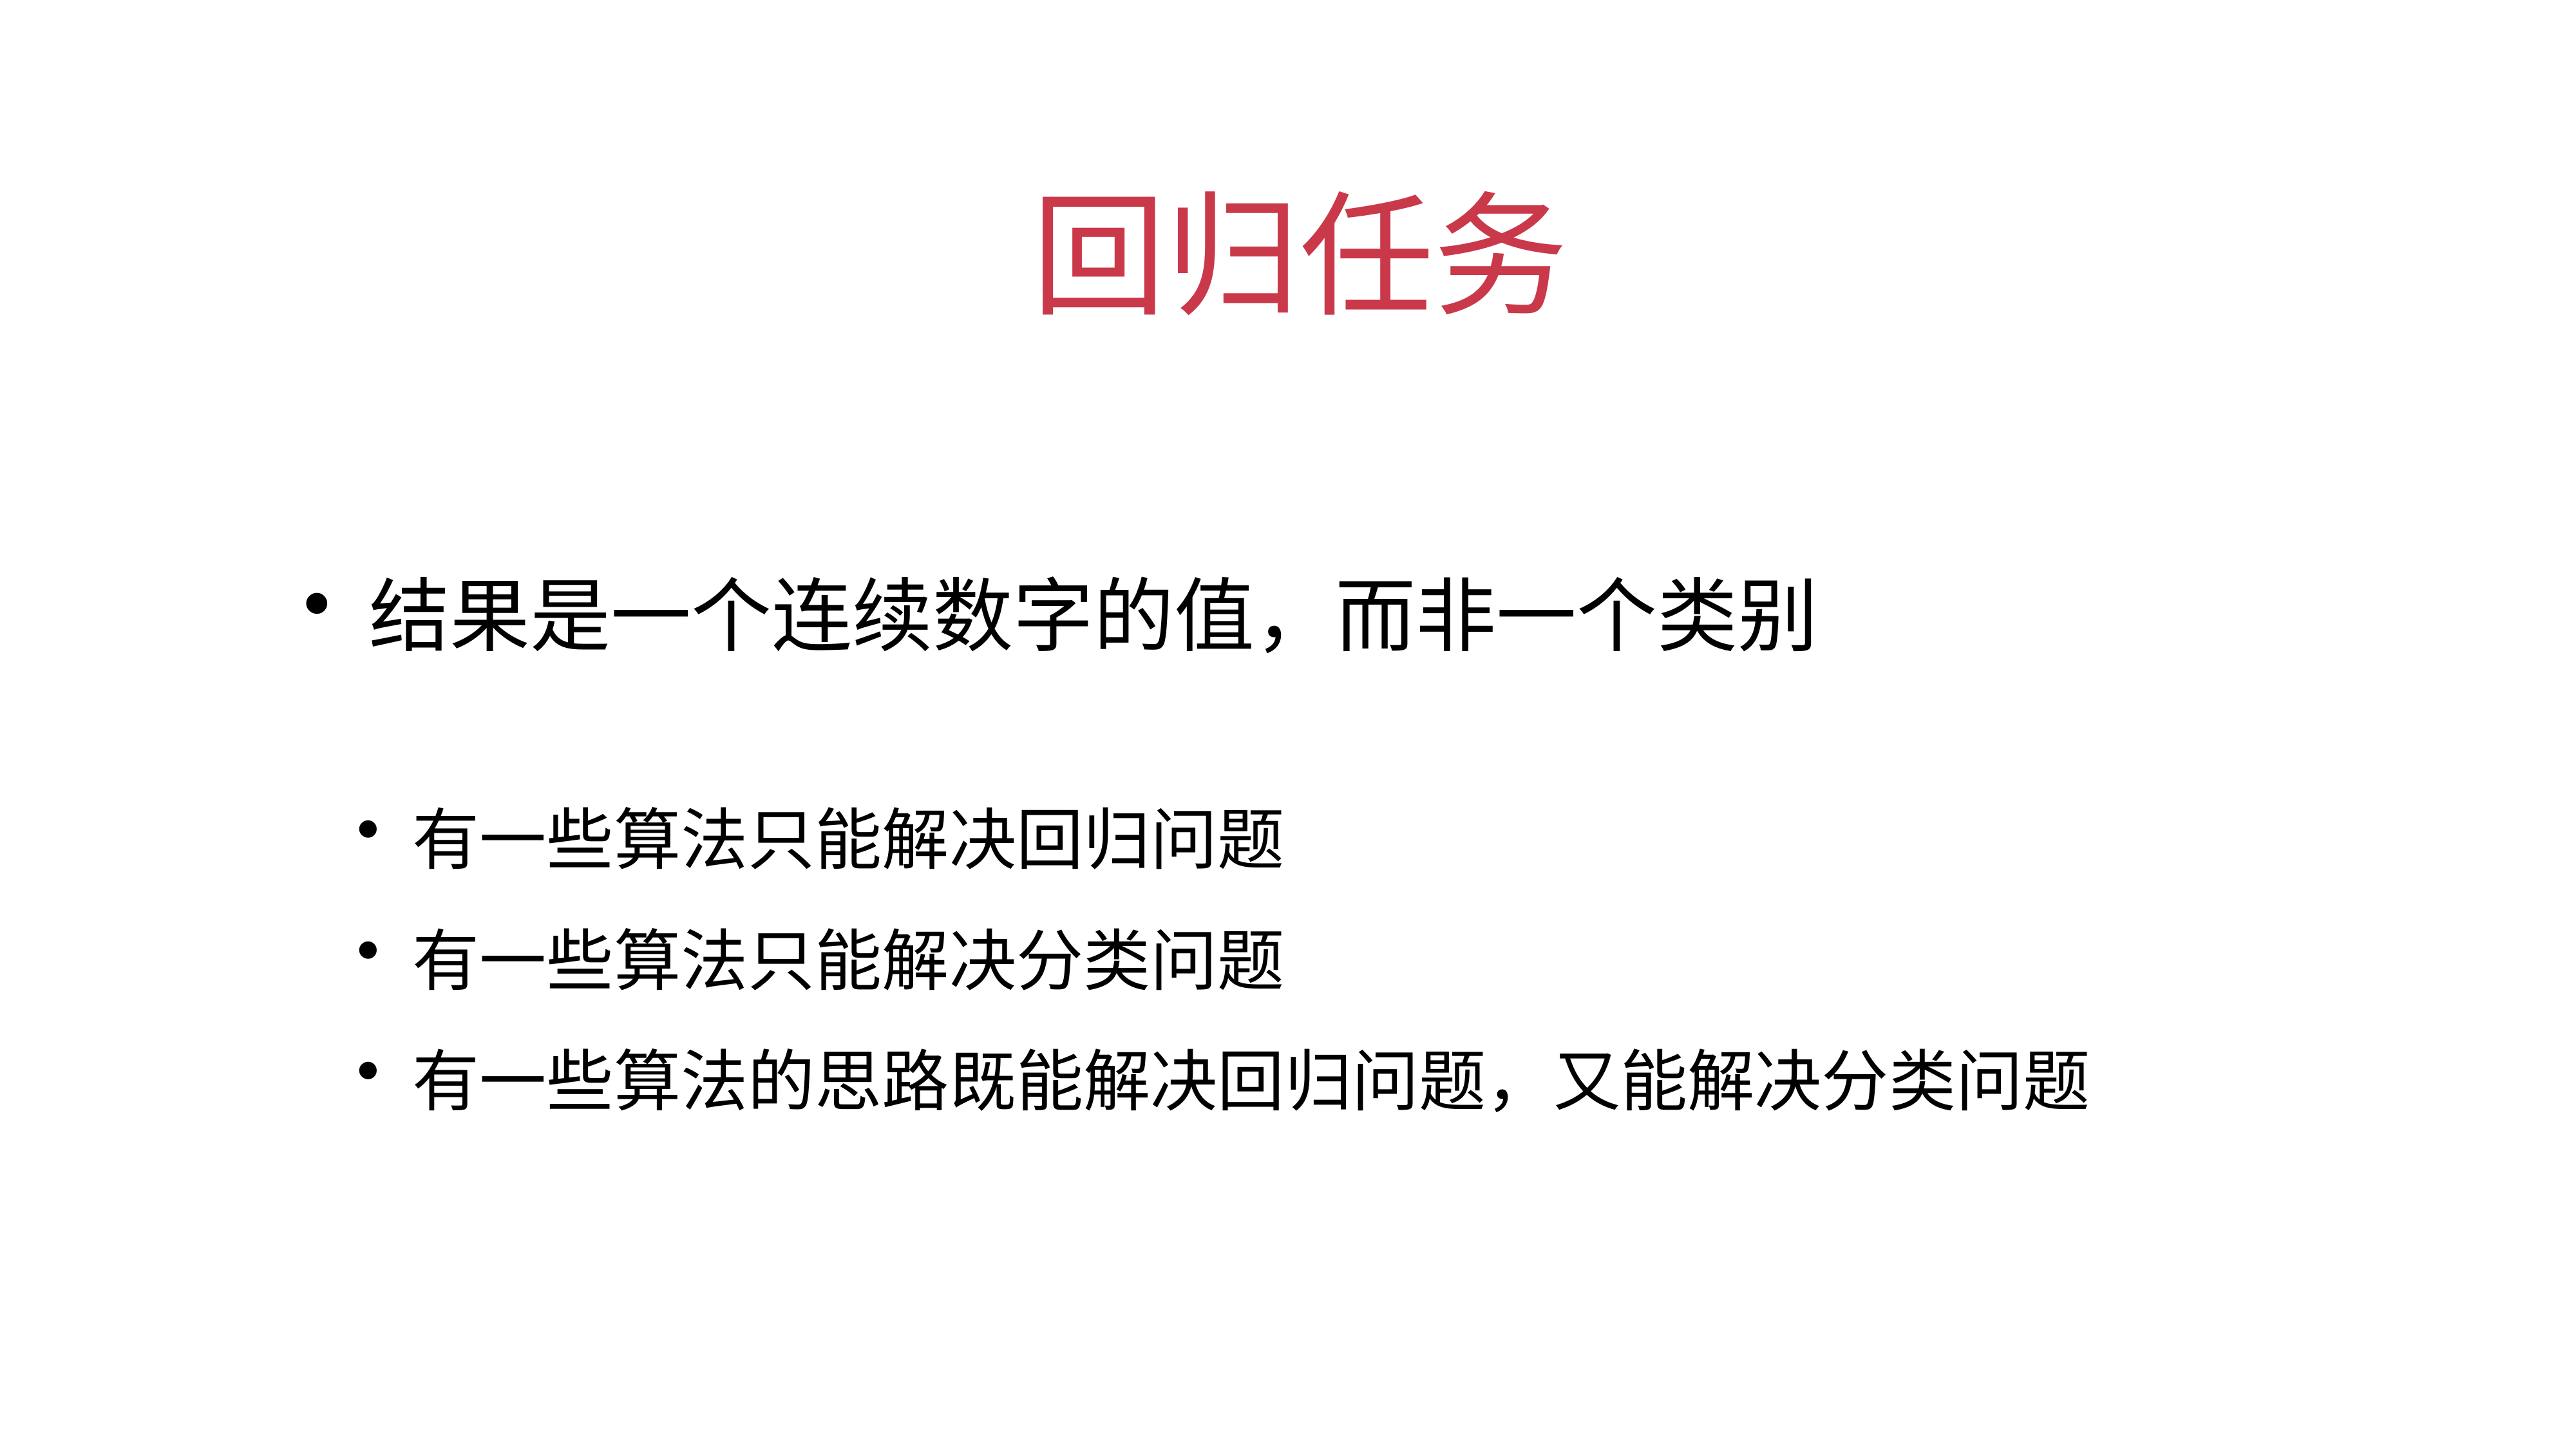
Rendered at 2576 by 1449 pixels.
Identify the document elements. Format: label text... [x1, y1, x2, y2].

text_box 结果是一个连续数字的值，而非一个类别 [298, 511, 2193, 667]
text_box 有一些算法只能解决回归问题 有一些算法只能解决分类问题 有一些算法的思路既能解决回归问题，又能解决分类问题 [352, 751, 2293, 1124]
title 回归任务 [187, 122, 2389, 337]
